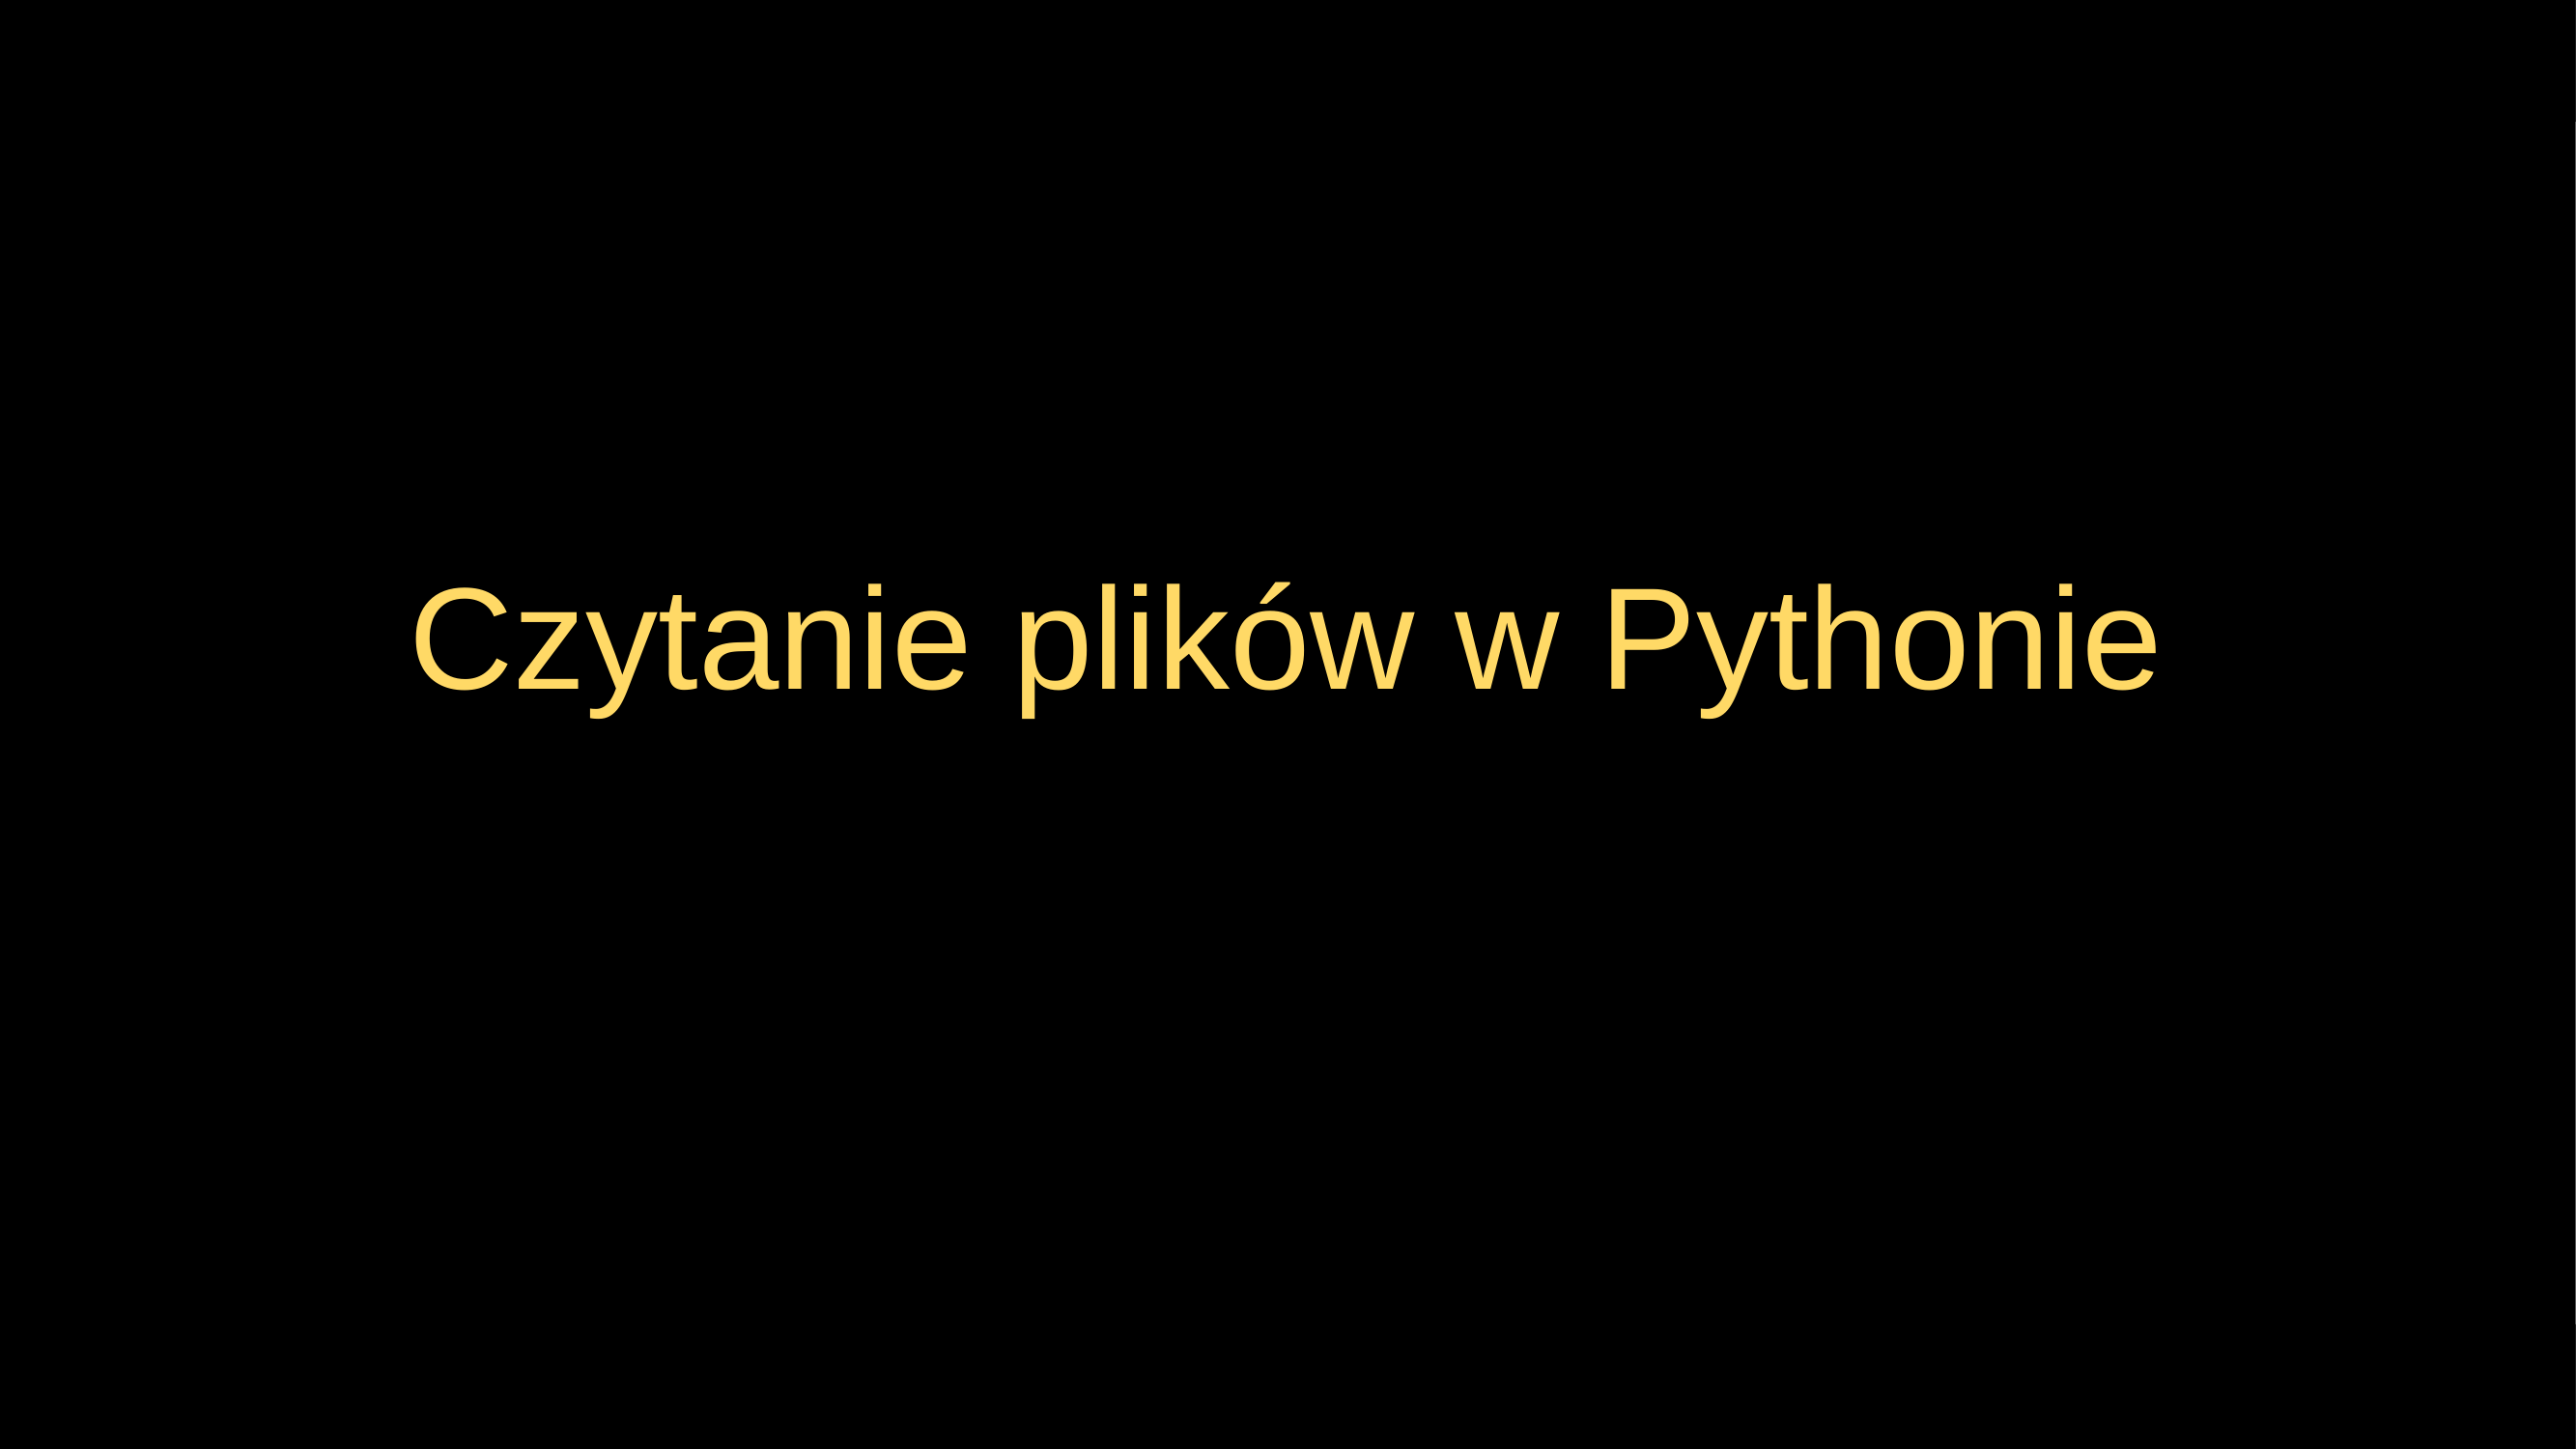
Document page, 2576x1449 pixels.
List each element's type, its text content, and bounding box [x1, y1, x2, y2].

title Czytanie plików w Pythonie [183, 243, 2391, 733]
